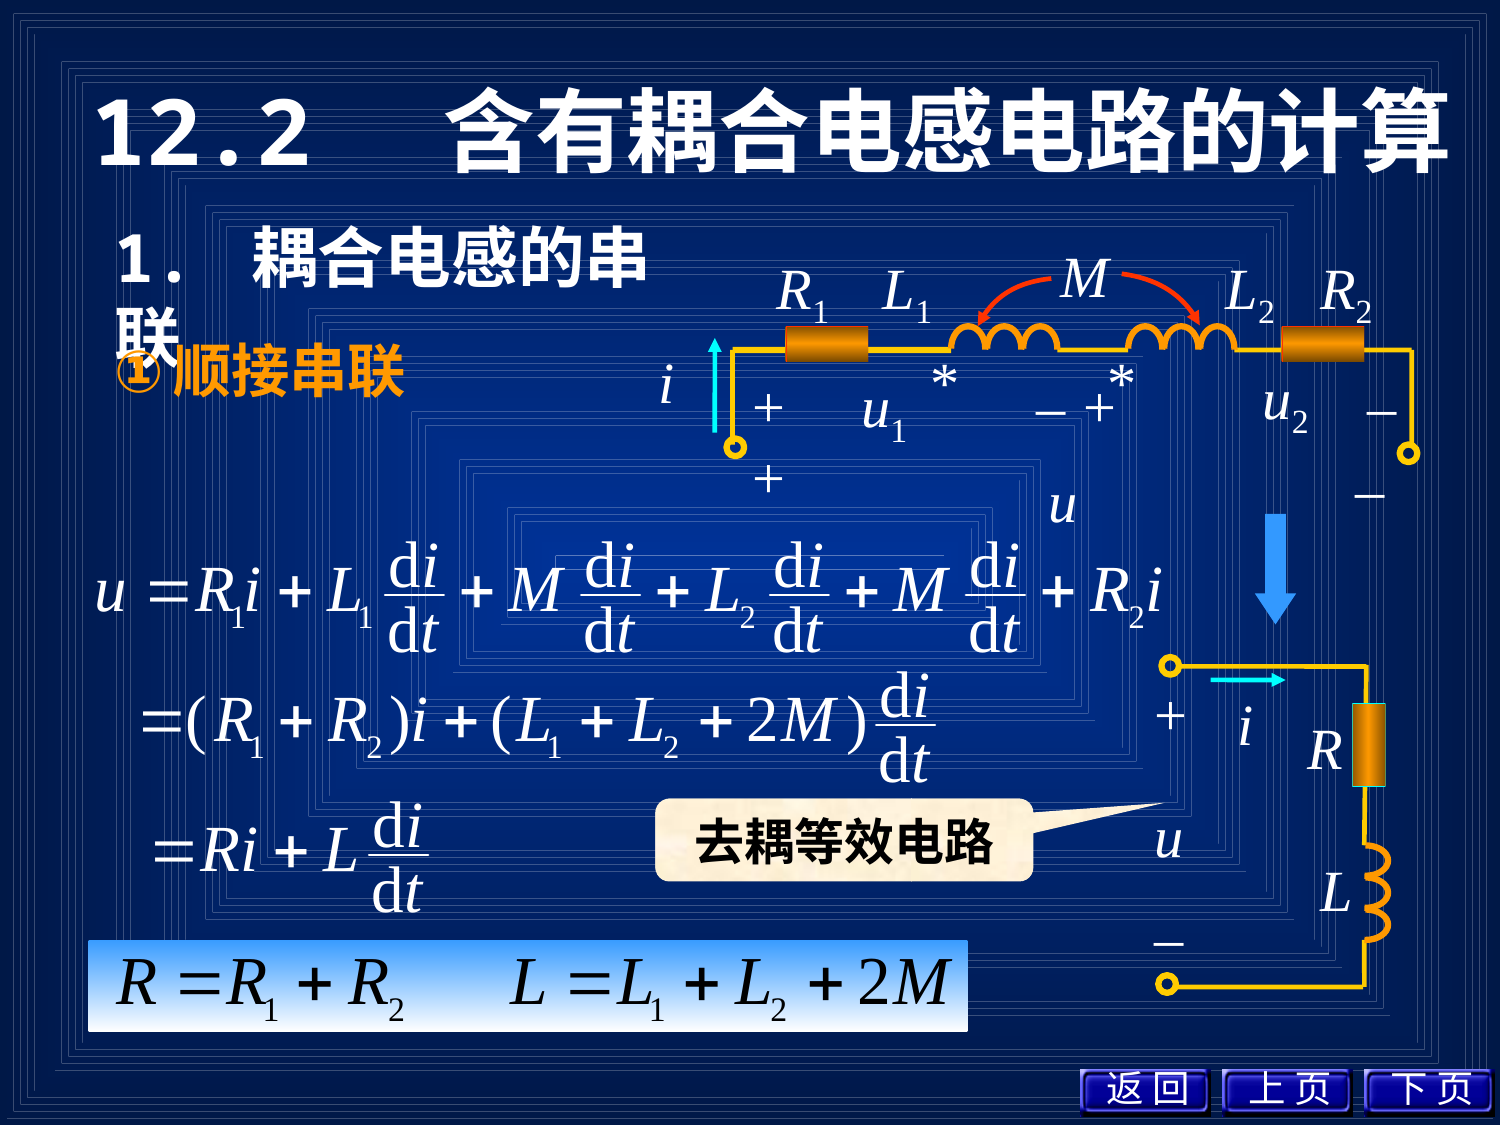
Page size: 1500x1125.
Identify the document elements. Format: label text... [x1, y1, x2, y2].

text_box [88, 526, 1172, 662]
text_box 1. 耦合电感的串联 [100, 207, 727, 383]
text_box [1139, 656, 1389, 994]
text_box 顺接串联 [100, 326, 455, 411]
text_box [1080, 1057, 1211, 1118]
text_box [88, 940, 968, 1032]
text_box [1222, 1057, 1353, 1118]
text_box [111, 656, 946, 792]
text_box [1257, 549, 1294, 622]
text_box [123, 800, 439, 922]
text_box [643, 231, 1472, 542]
text_box 去耦等效电路 [655, 798, 1134, 882]
text_box 12.2 含有耦合电感电路的计算 [76, 66, 1471, 191]
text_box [1364, 1057, 1495, 1118]
